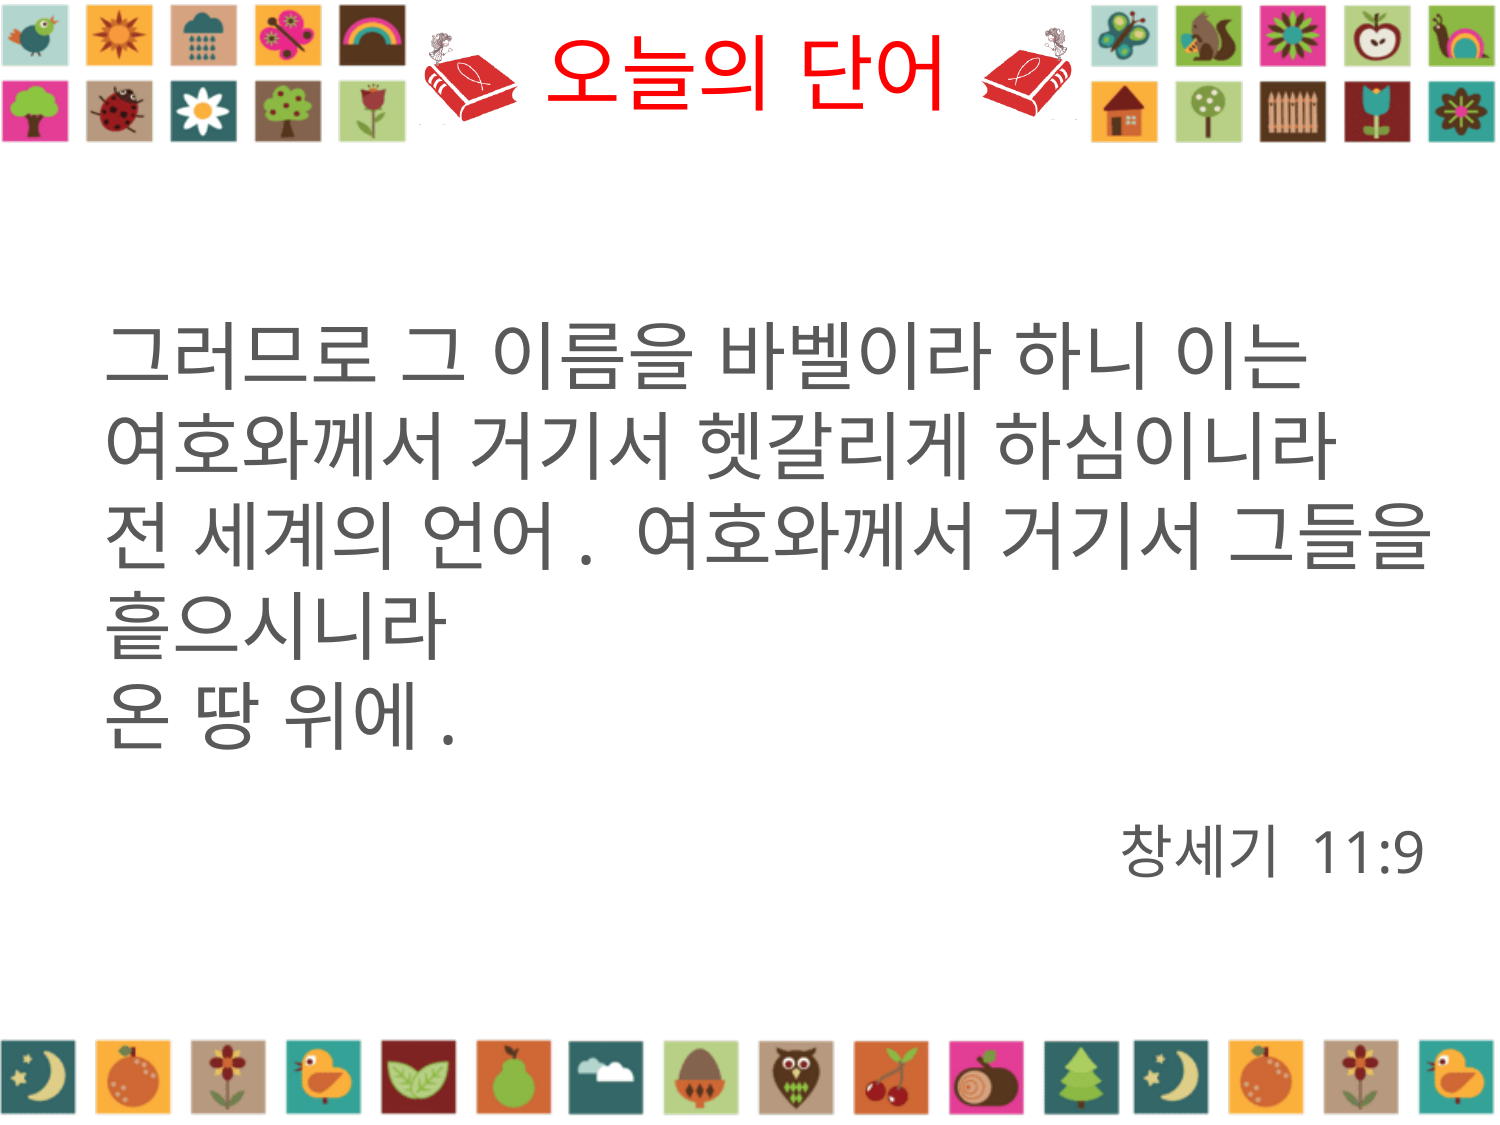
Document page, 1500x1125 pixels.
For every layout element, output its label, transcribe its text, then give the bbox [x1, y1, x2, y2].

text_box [0, 1028, 1500, 1118]
picture [0, 3, 550, 150]
picture [950, 3, 1500, 150]
text_box 그러므로 그 이름을 바벨이라 하니 이는 여호와께서 거기서 헷갈리게 하심이니라 전 세계의 언어. 여호와께서 거기서 그들을 흩으시니라 온 땅 위에. [88, 302, 1459, 768]
text_box 오늘의 단어 [425, 13, 1077, 129]
text_box 창세기 11:9 [808, 807, 1441, 893]
